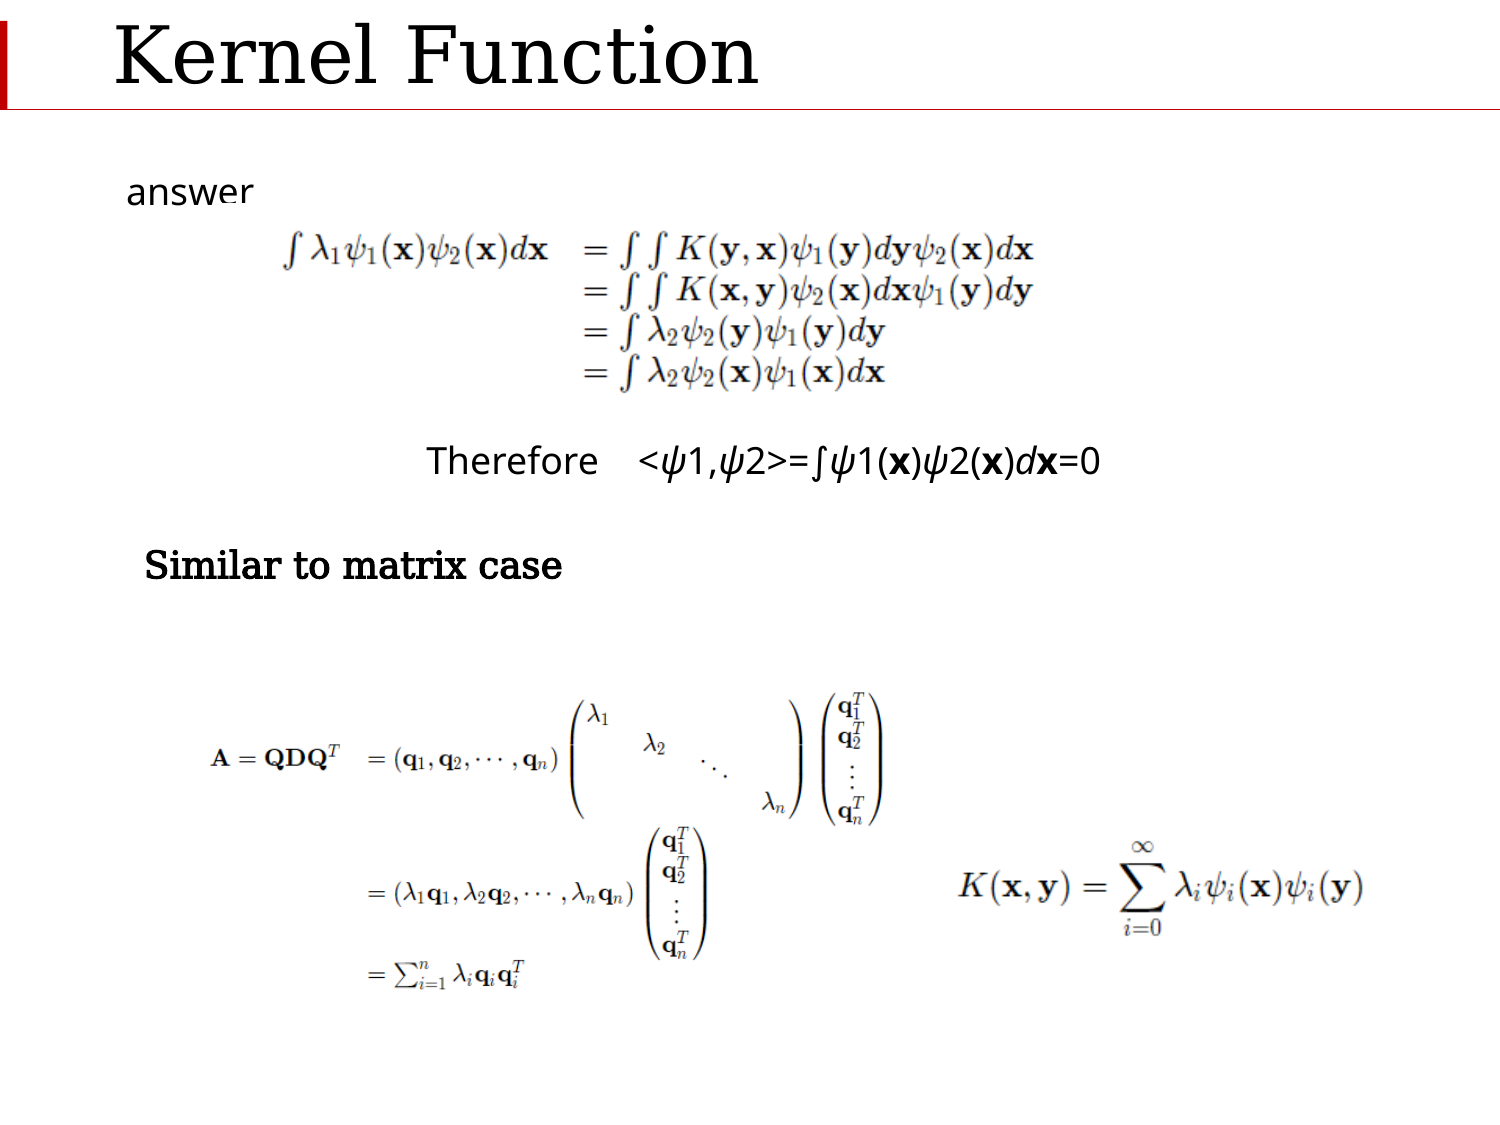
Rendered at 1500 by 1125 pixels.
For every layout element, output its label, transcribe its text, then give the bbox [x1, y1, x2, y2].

picture [101, 654, 1436, 1012]
text_box Similar to matrix case [128, 533, 578, 593]
picture [212, 203, 1104, 445]
text_box Kernel Function [97, 0, 1123, 107]
text_box answer [36, 138, 1281, 446]
text_box Therefore <ψ1​,ψ2​>=∫ψ1​(x)ψ2​(x)dx=0 [411, 429, 1162, 490]
